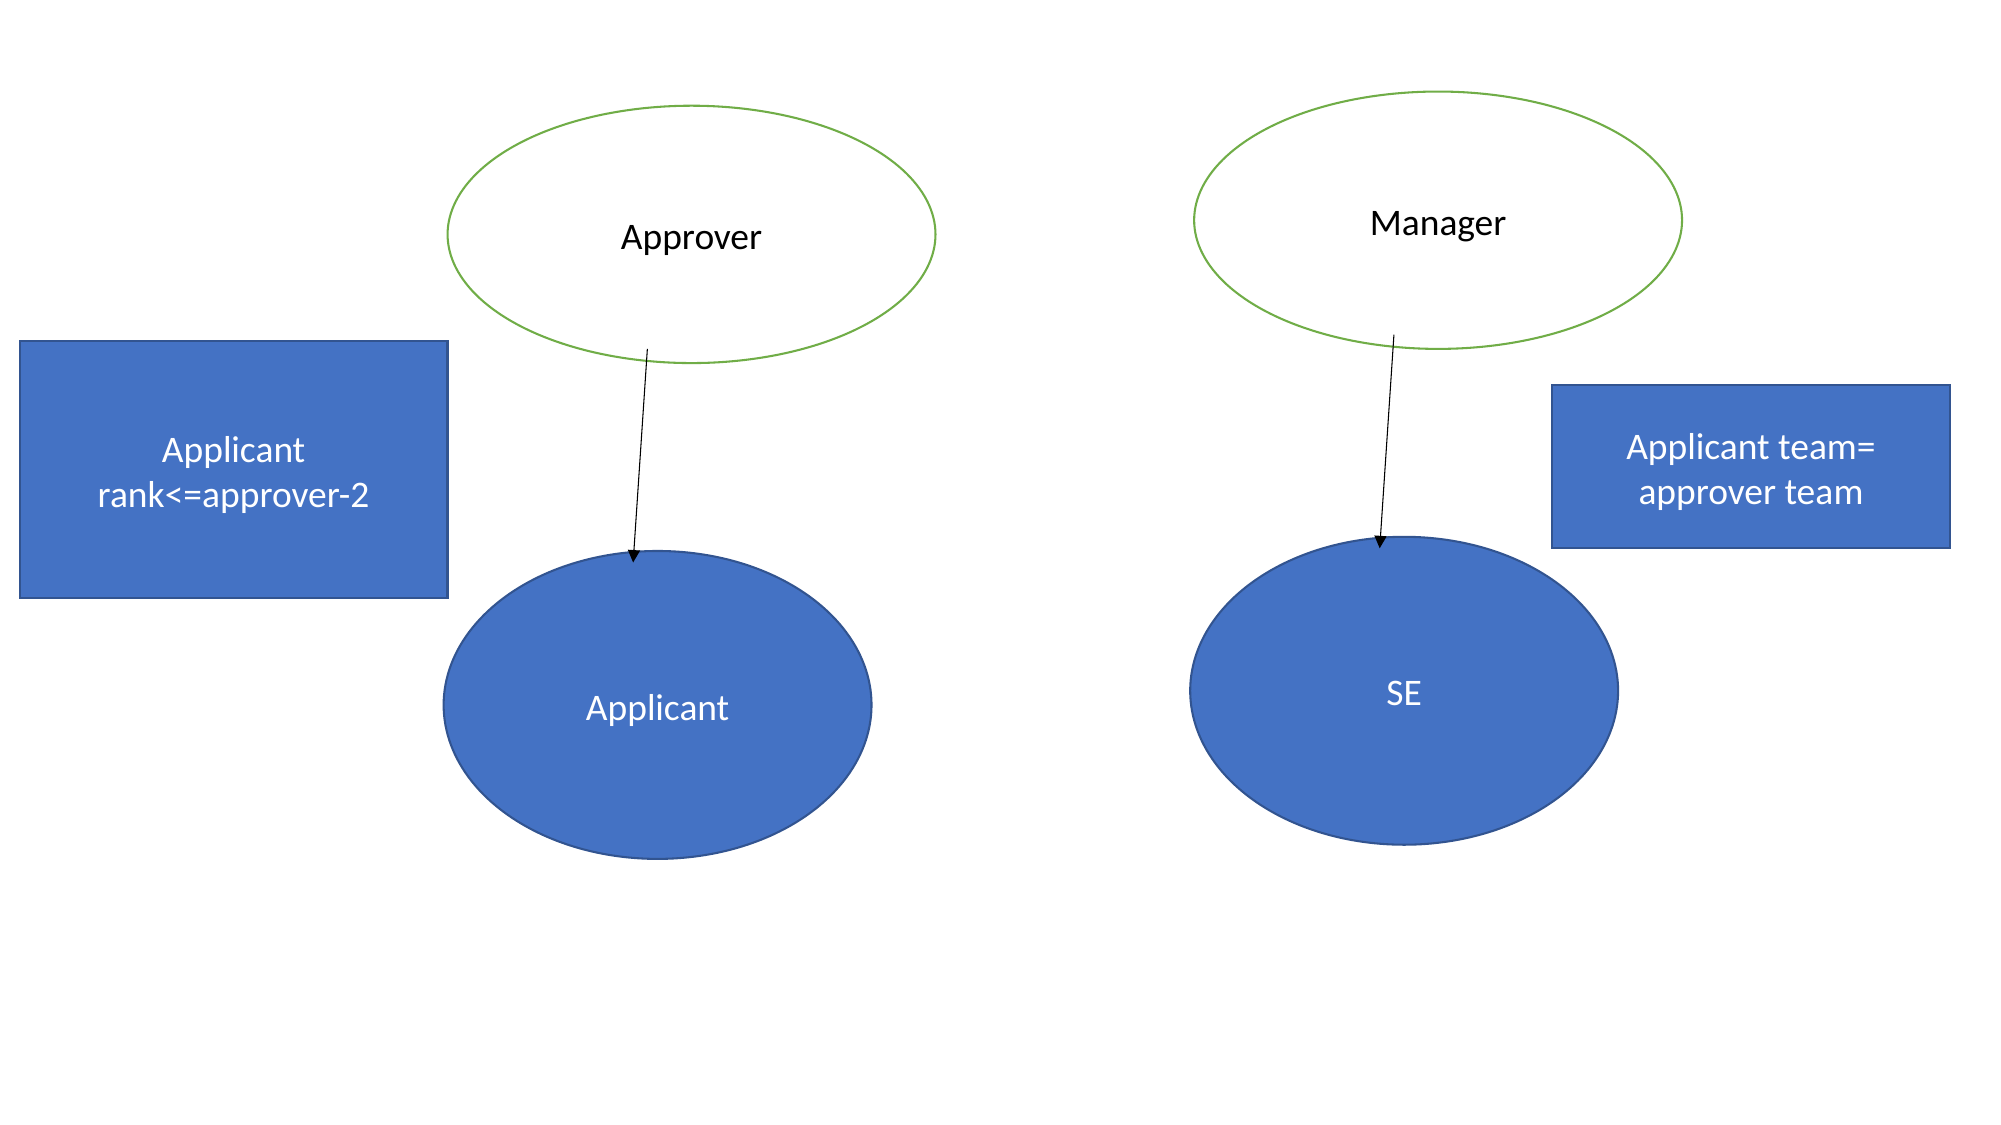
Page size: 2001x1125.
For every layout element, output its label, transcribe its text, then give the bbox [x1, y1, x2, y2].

text_box Applicant [442, 549, 873, 860]
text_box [1379, 334, 1394, 549]
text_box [633, 348, 648, 563]
text_box SE [1189, 535, 1620, 846]
text_box Manager [1193, 90, 1684, 350]
text_box Approver [446, 104, 937, 365]
text_box Applicant rank<=approver-2 [19, 340, 449, 599]
text_box Applicant team= approver team [1551, 384, 1951, 549]
